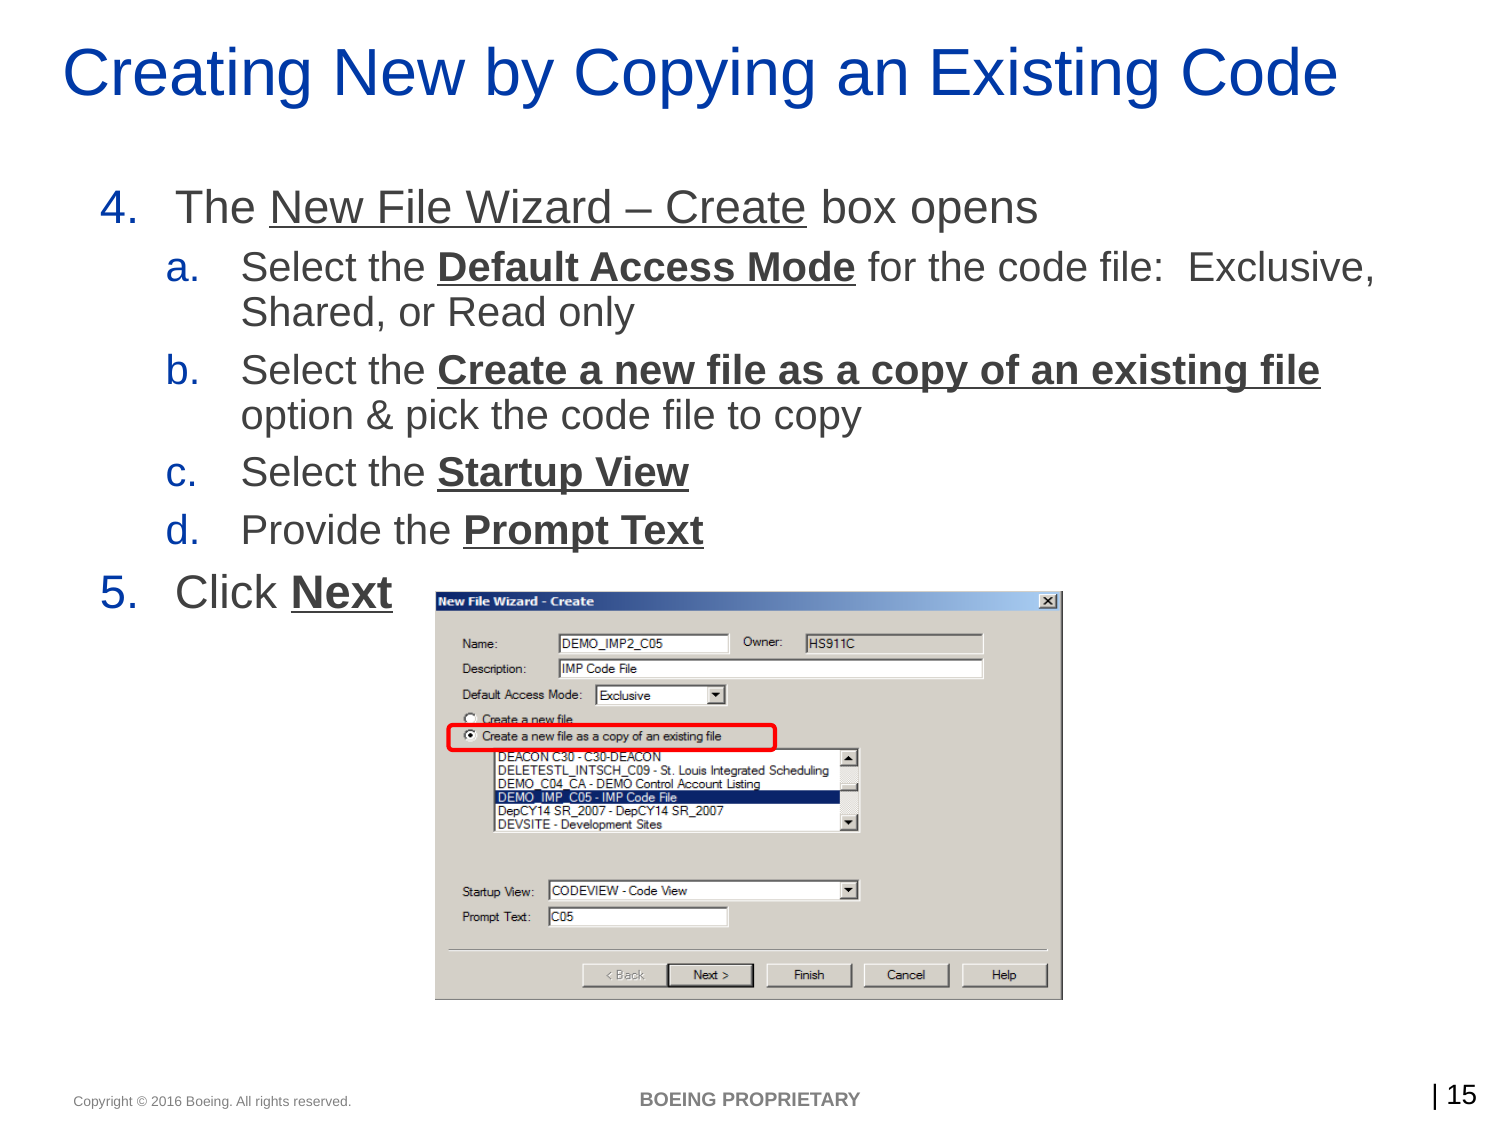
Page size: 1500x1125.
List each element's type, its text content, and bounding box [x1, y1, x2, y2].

list The New File Wizard – Create box opens Select the Default Access Mode for the code file: Exclusive, Shared, or Read only Select the Create a new file as a copy of an existing file option & pick the code file to copy Select the Startup View Provide the Prompt Text Click Next [99, 182, 1388, 453]
picture [435, 591, 1063, 1001]
title Creating New by Copying an Existing Code [62, 37, 1388, 111]
slide_number 15 [1088, 1057, 1480, 1112]
footer BOEING PROPRIETARY [487, 1044, 1013, 1111]
